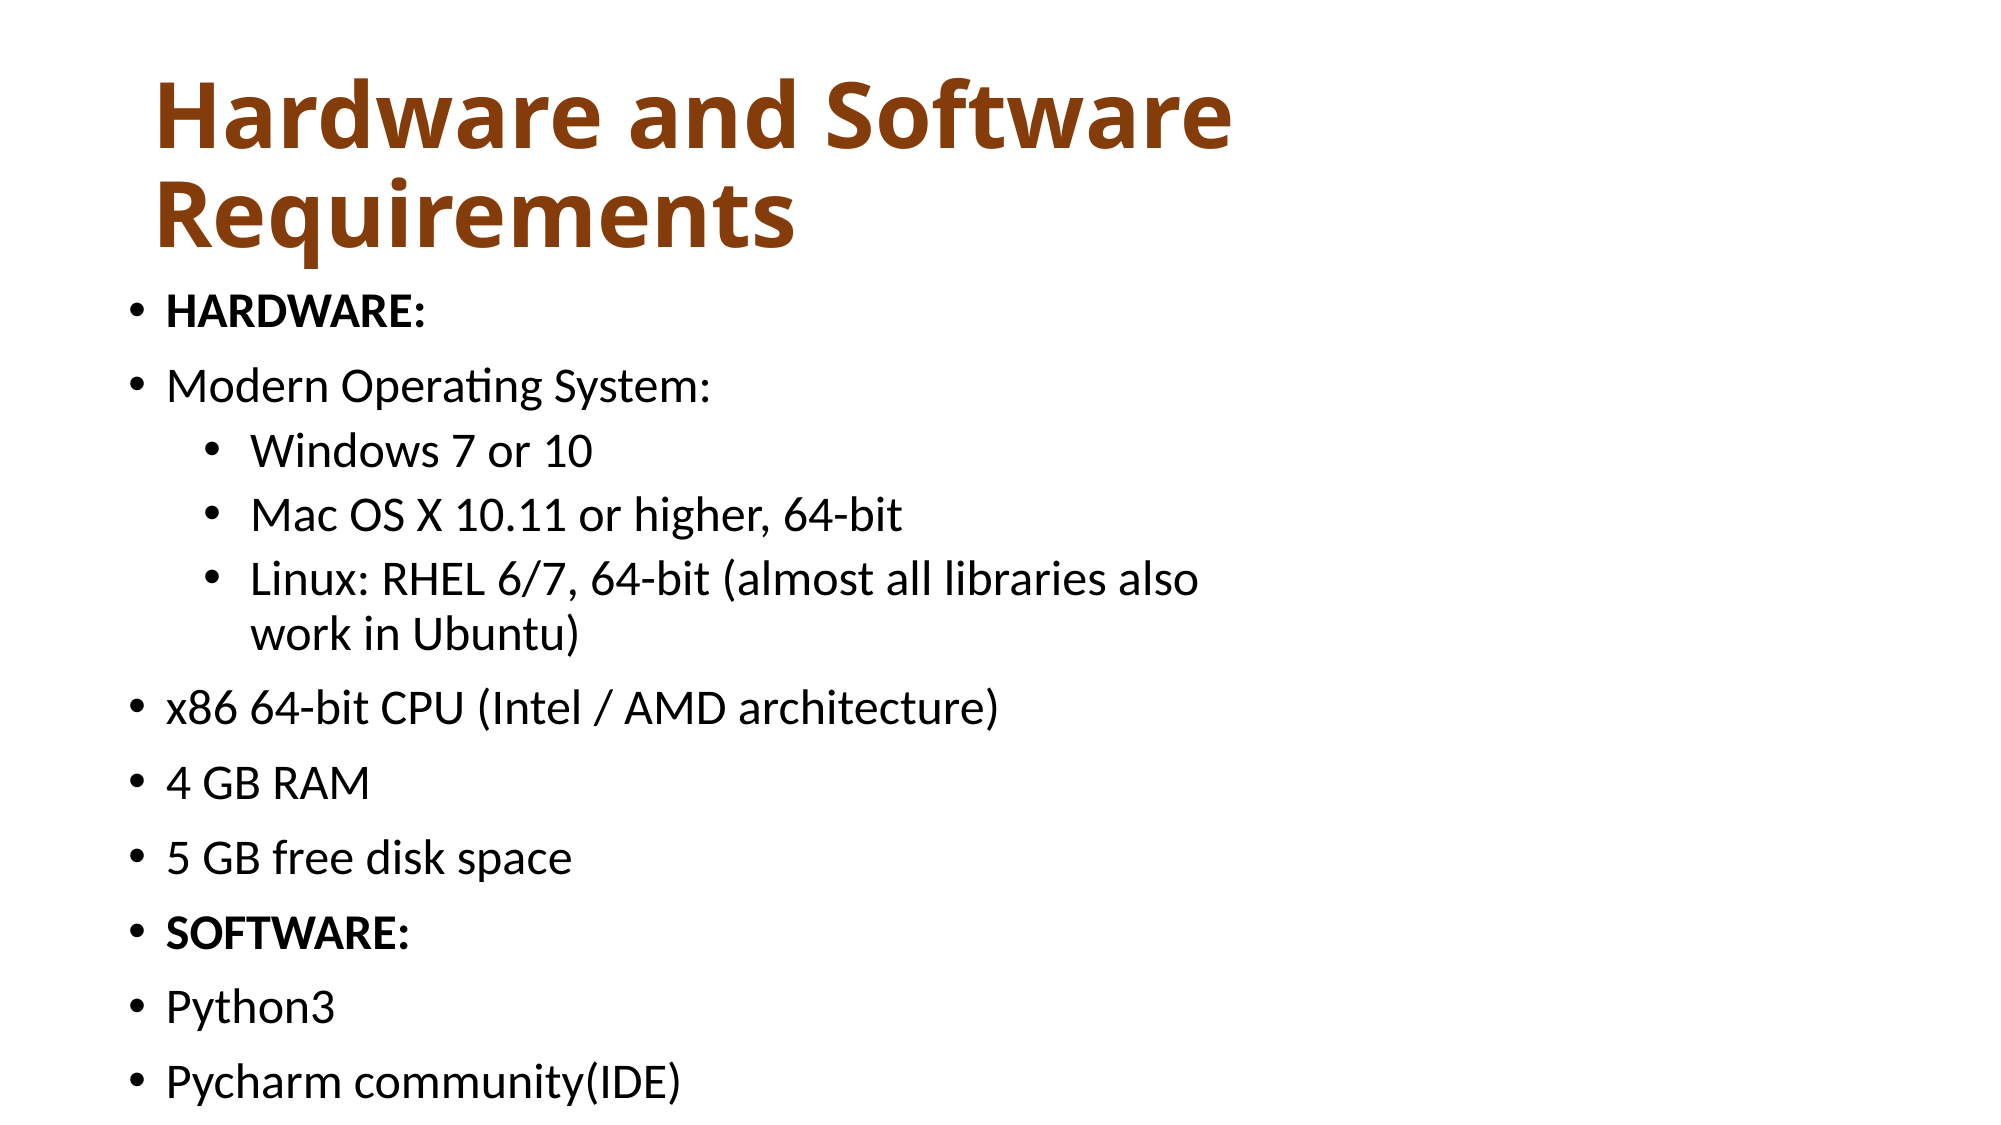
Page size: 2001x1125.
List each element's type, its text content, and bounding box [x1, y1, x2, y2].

title Hardware and Software Requirements [137, 59, 1863, 278]
list HARDWARE: Modern Operating System: Windows 7 or 10 Mac OS X 10.11 or higher, 64-bit Linux: RHEL 6/7, 64-bit (almost all libraries also work in Ubuntu) x86 64-bit CPU (Intel / AMD architecture) 4 GB RAM 5 GB free disk space SOFTWARE: Python3 Pycharm community(IDE) [113, 277, 1225, 976]
